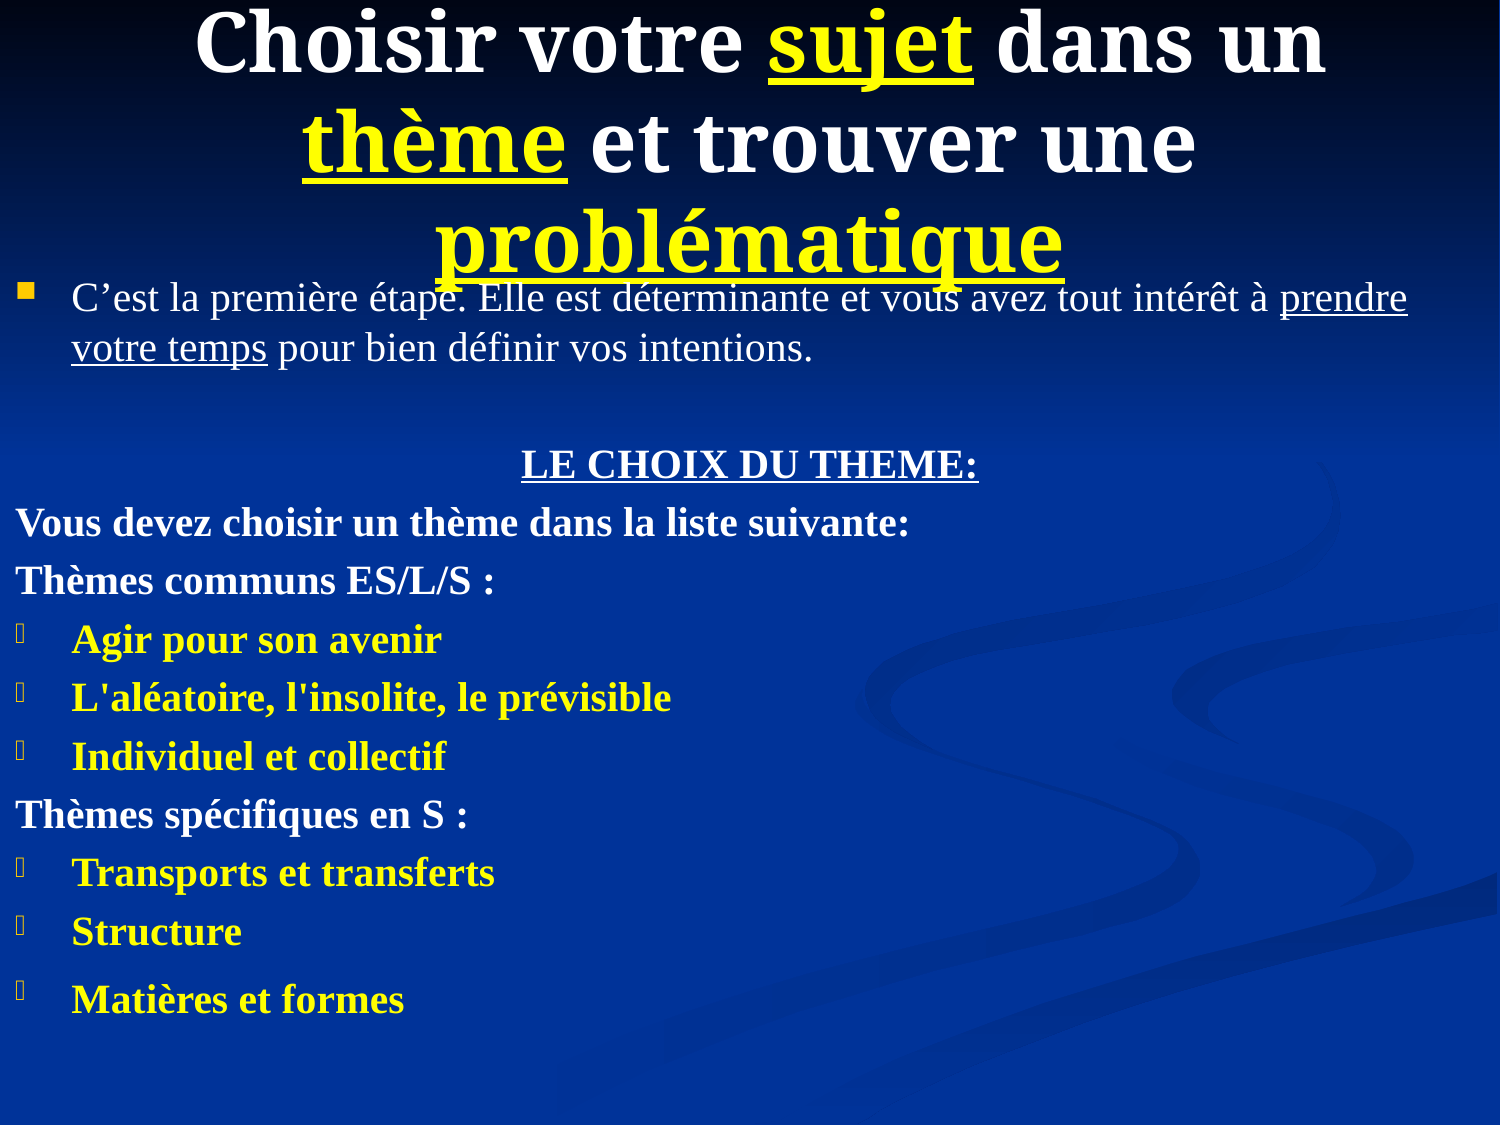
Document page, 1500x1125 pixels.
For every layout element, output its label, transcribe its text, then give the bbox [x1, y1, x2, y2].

title Choisir votre sujet dans un thème et trouver une problématique [75, 45, 1425, 233]
list C’est la première étape. Elle est déterminante et vous avez tout intérêt à prendre votre temps pour bien définir vos intentions. LE CHOIX DU THEME: Vous devez choisir un thème dans la liste suivante: Thèmes communs ES/L/S : Agir pour son avenir L'aléatoire, l'insolite, le prévisible Individuel et collectif Thèmes spécifiques en S : Transports et transferts Structure Matières et formes [0, 262, 1500, 1038]
